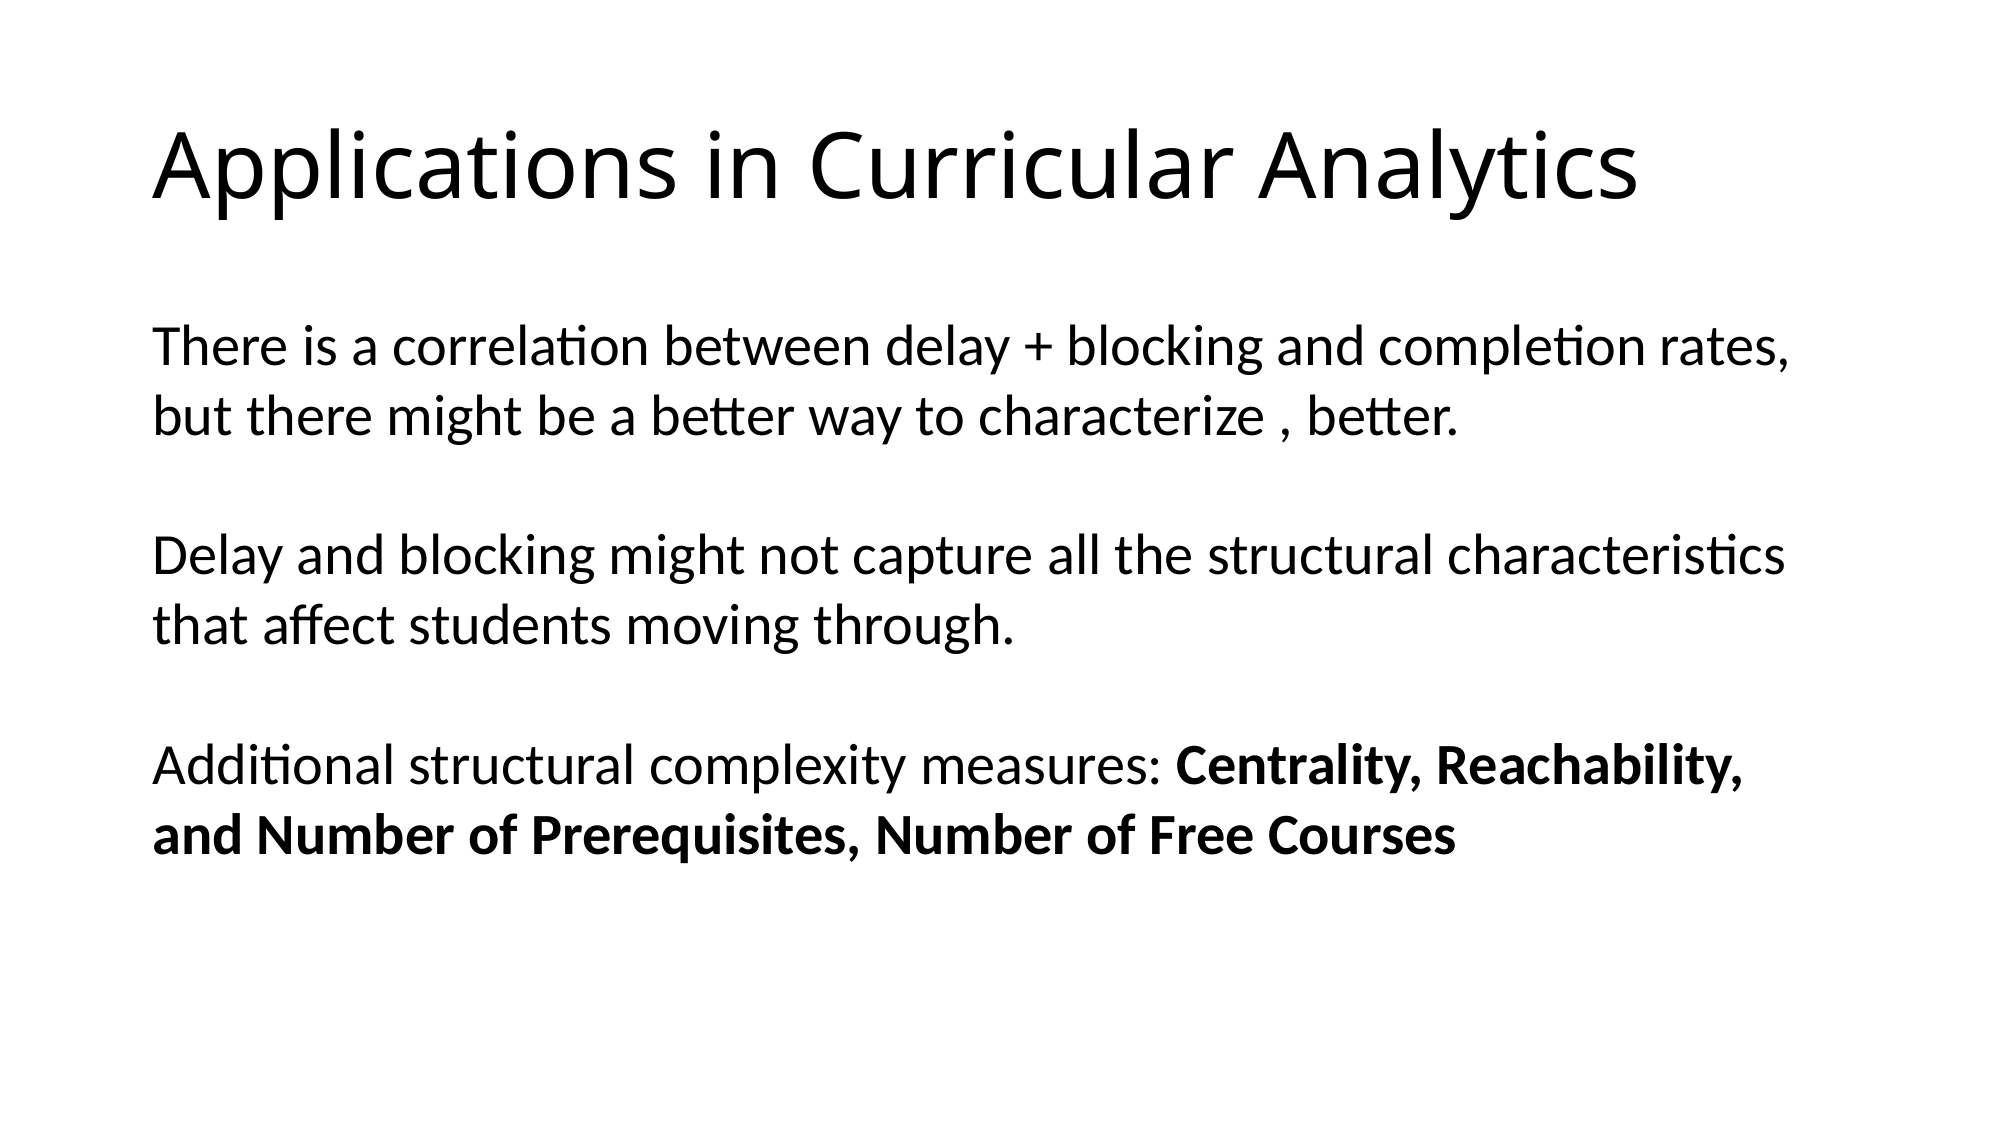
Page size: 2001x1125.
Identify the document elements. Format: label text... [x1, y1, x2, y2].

title Applications in Curricular Analytics [137, 59, 1863, 278]
